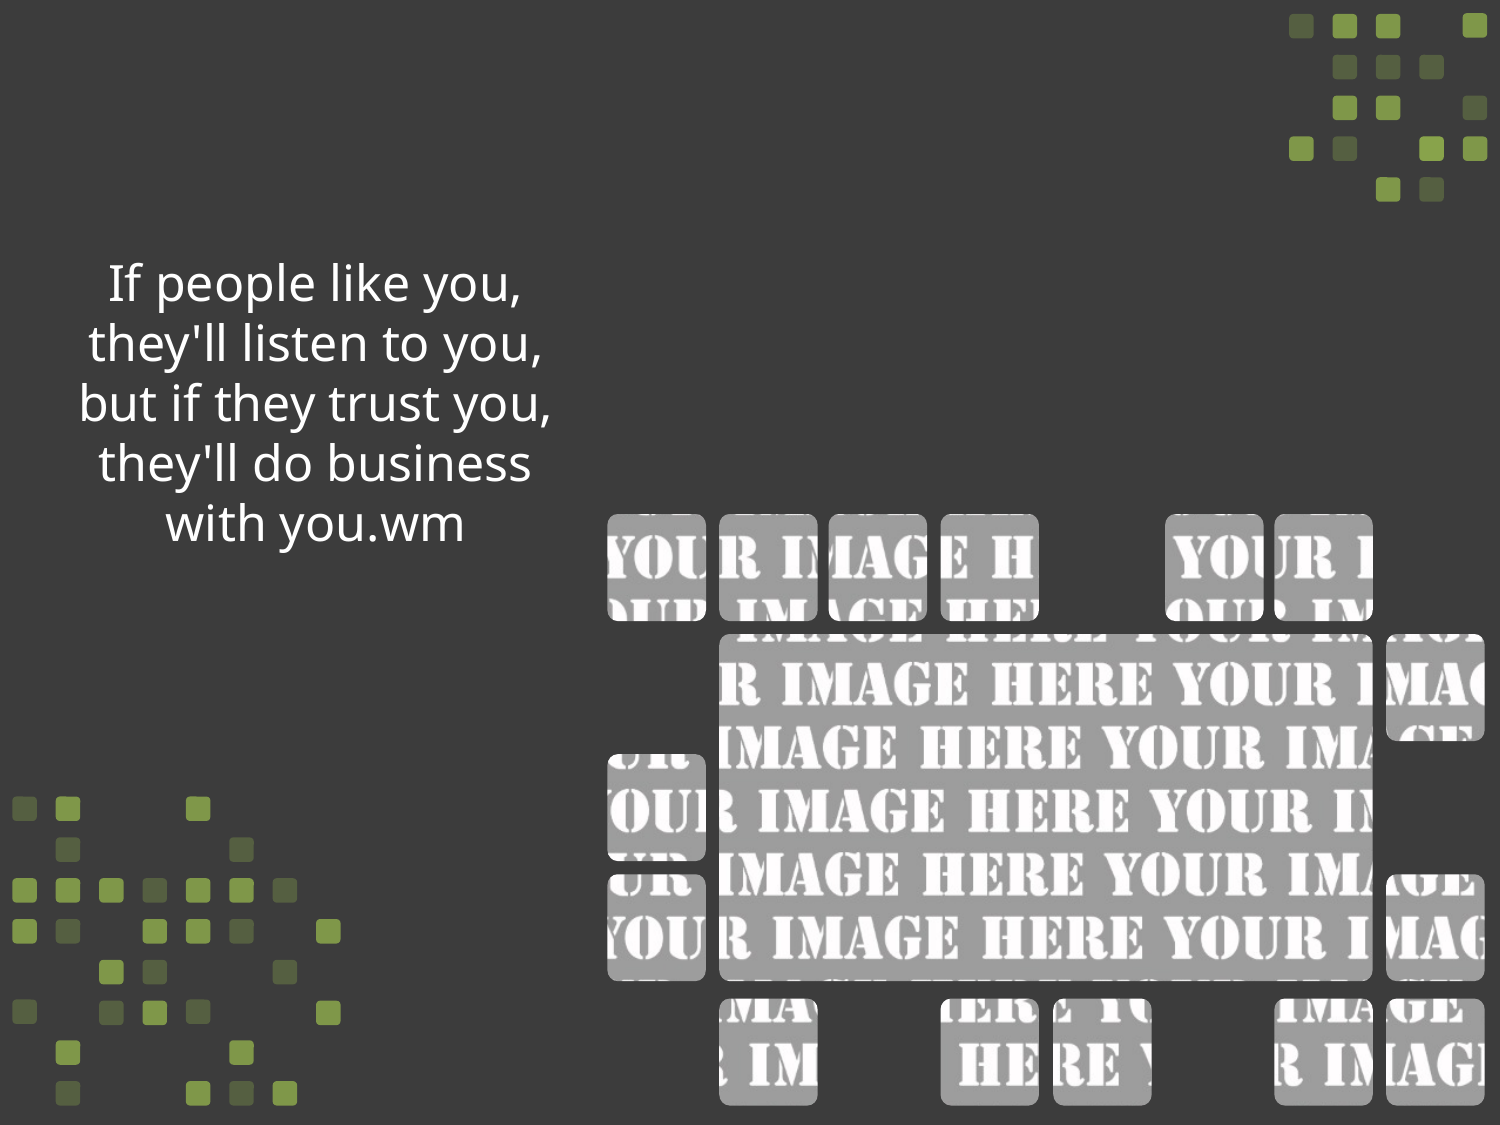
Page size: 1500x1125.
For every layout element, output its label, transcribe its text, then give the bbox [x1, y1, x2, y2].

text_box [12, 796, 341, 1106]
picture [607, 513, 1485, 1106]
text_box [1289, 13, 1488, 202]
text_box If people like you, they'll listen to you, but if they trust you, they'll do business with you.wm [58, 243, 574, 559]
